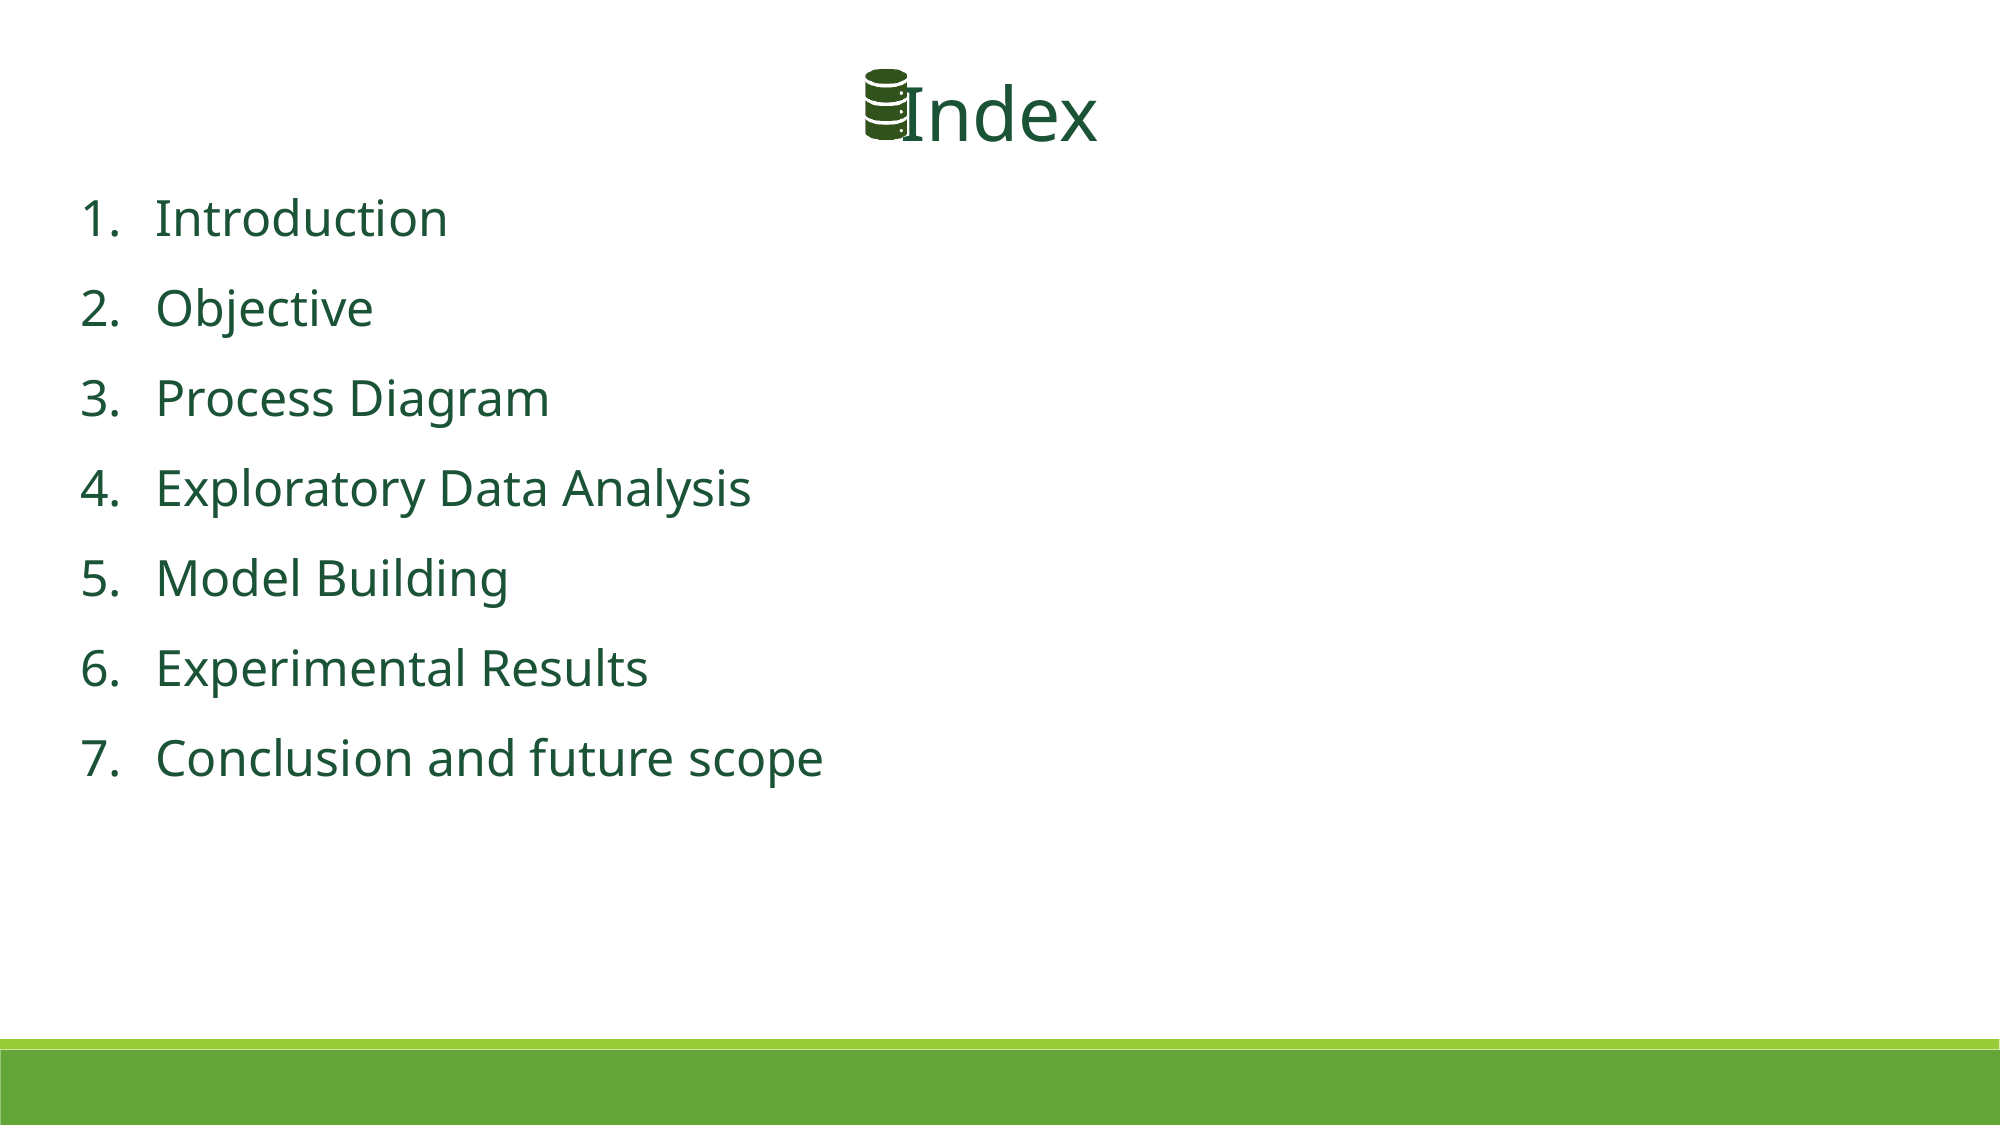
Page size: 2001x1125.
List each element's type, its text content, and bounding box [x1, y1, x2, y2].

picture [850, 58, 923, 150]
text_box Index Introduction Objective Process Diagram Exploratory Data Analysis Model Building Experimental Results Conclusion and future scope [65, 59, 1935, 794]
